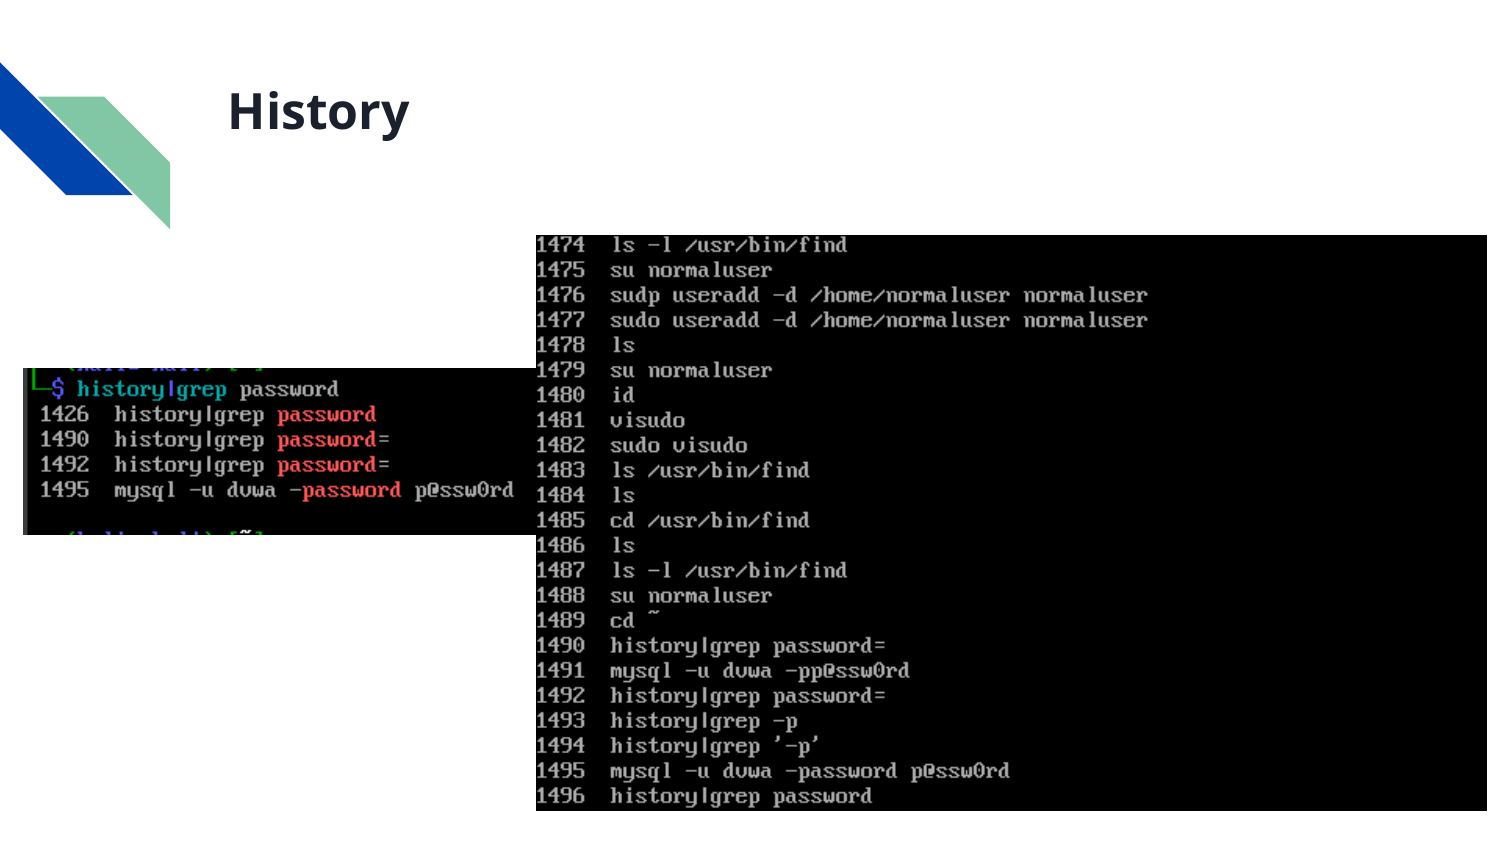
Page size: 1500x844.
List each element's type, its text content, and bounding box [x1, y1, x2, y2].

picture [22, 235, 1487, 812]
title History [212, 64, 1368, 215]
